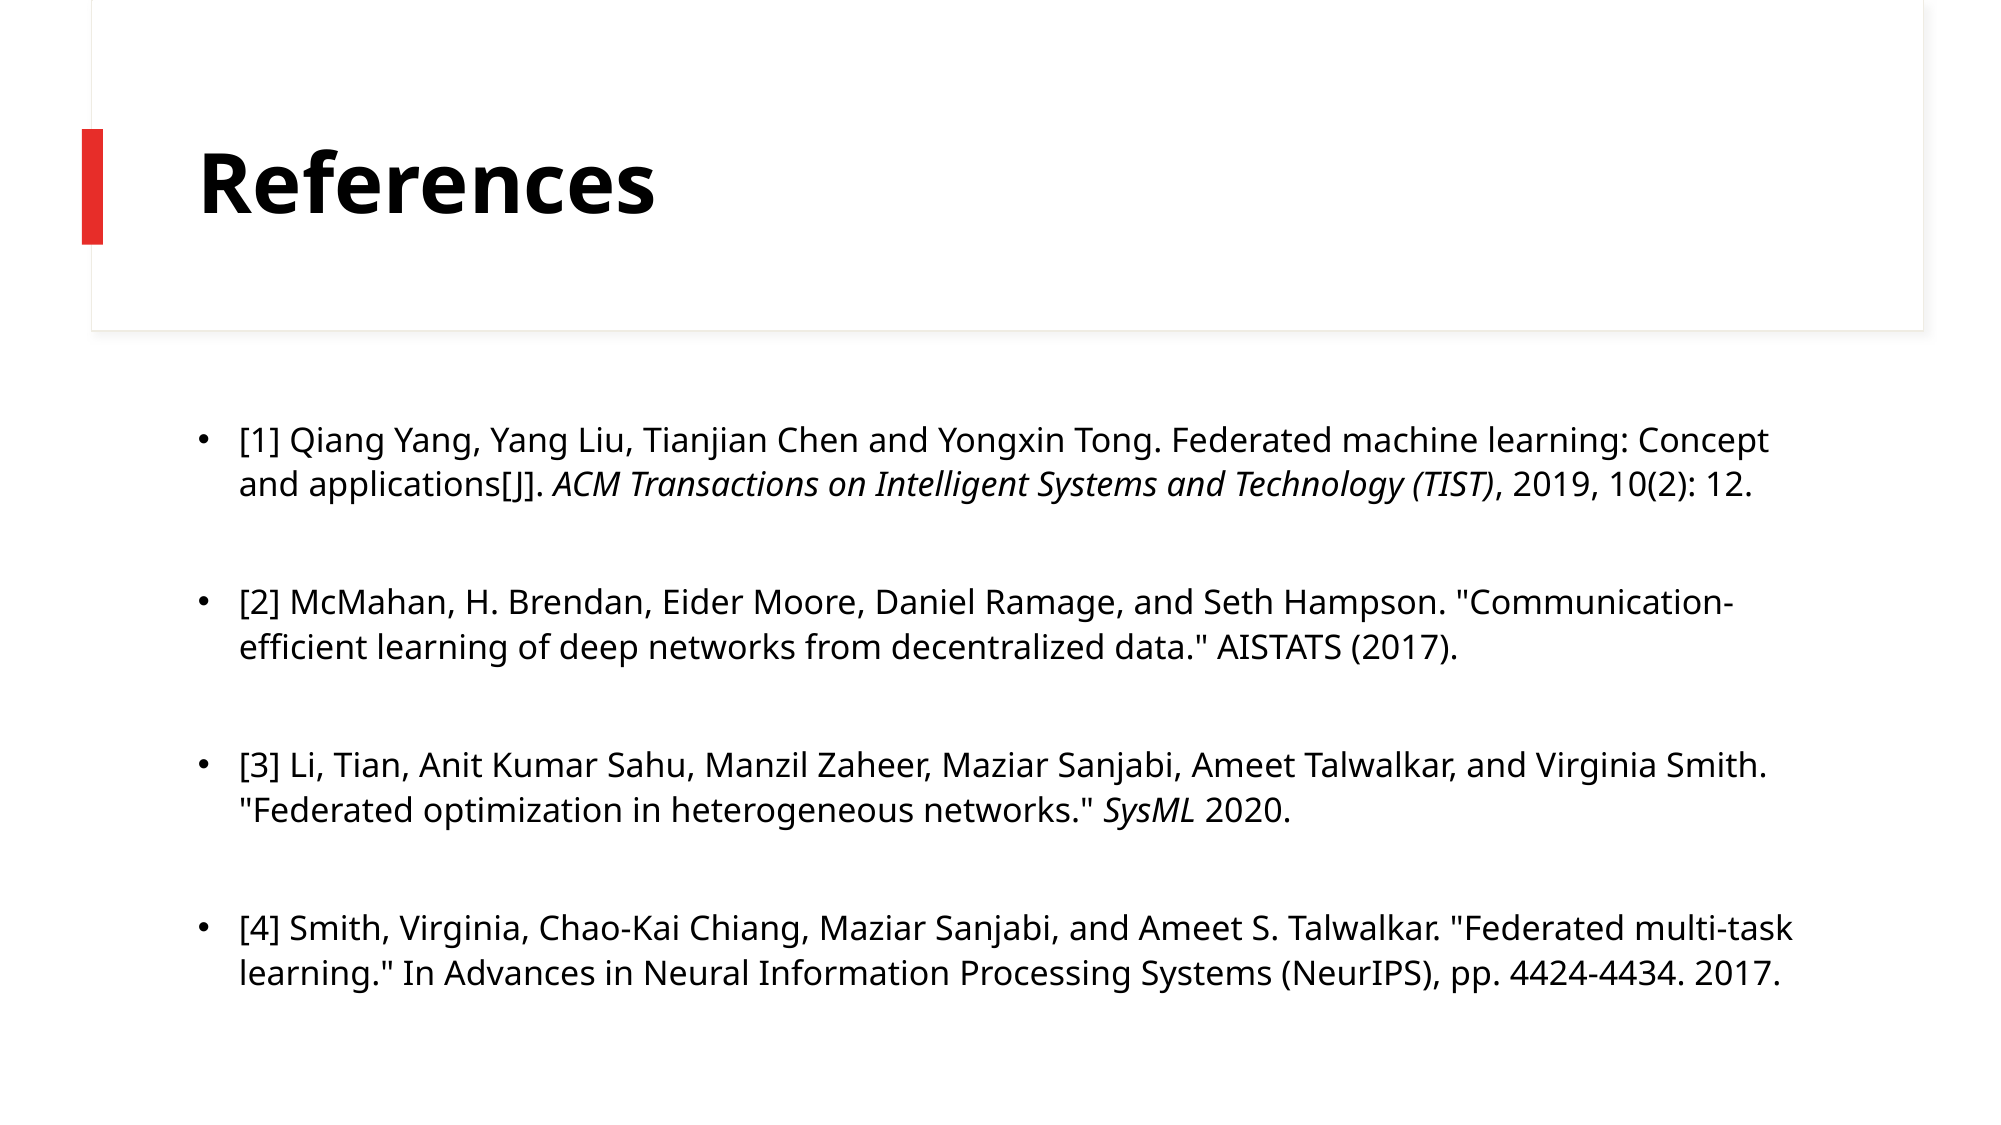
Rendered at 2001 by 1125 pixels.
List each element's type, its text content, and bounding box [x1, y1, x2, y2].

title References [183, 90, 1851, 284]
list [1] Qiang Yang, Yang Liu, Tianjian Chen and Yongxin Tong. Federated machine learning: Concept and applications[J]. ACM Transactions on Intelligent Systems and Technology (TIST), 2019, 10(2): 12. [2] McMahan, H. Brendan, Eider Moore, Daniel Ramage, and Seth Hampson. "Communication-efficient learning of deep networks from decentralized data." AISTATS (2017). [3] Li, Tian, Anit Kumar Sahu, Manzil Zaheer, Maziar Sanjabi, Ameet Talwalkar, and Virginia Smith. "Federated optimization in heterogeneous networks." SysML 2020. [4] Smith, Virginia, Chao-Kai Chiang, Maziar Sanjabi, and Ameet S. Talwalkar. "Federated multi-task learning." In Advances in Neural Information Processing Systems (NeurIPS), pp. 4424-4434. 2017. [183, 406, 1851, 1013]
